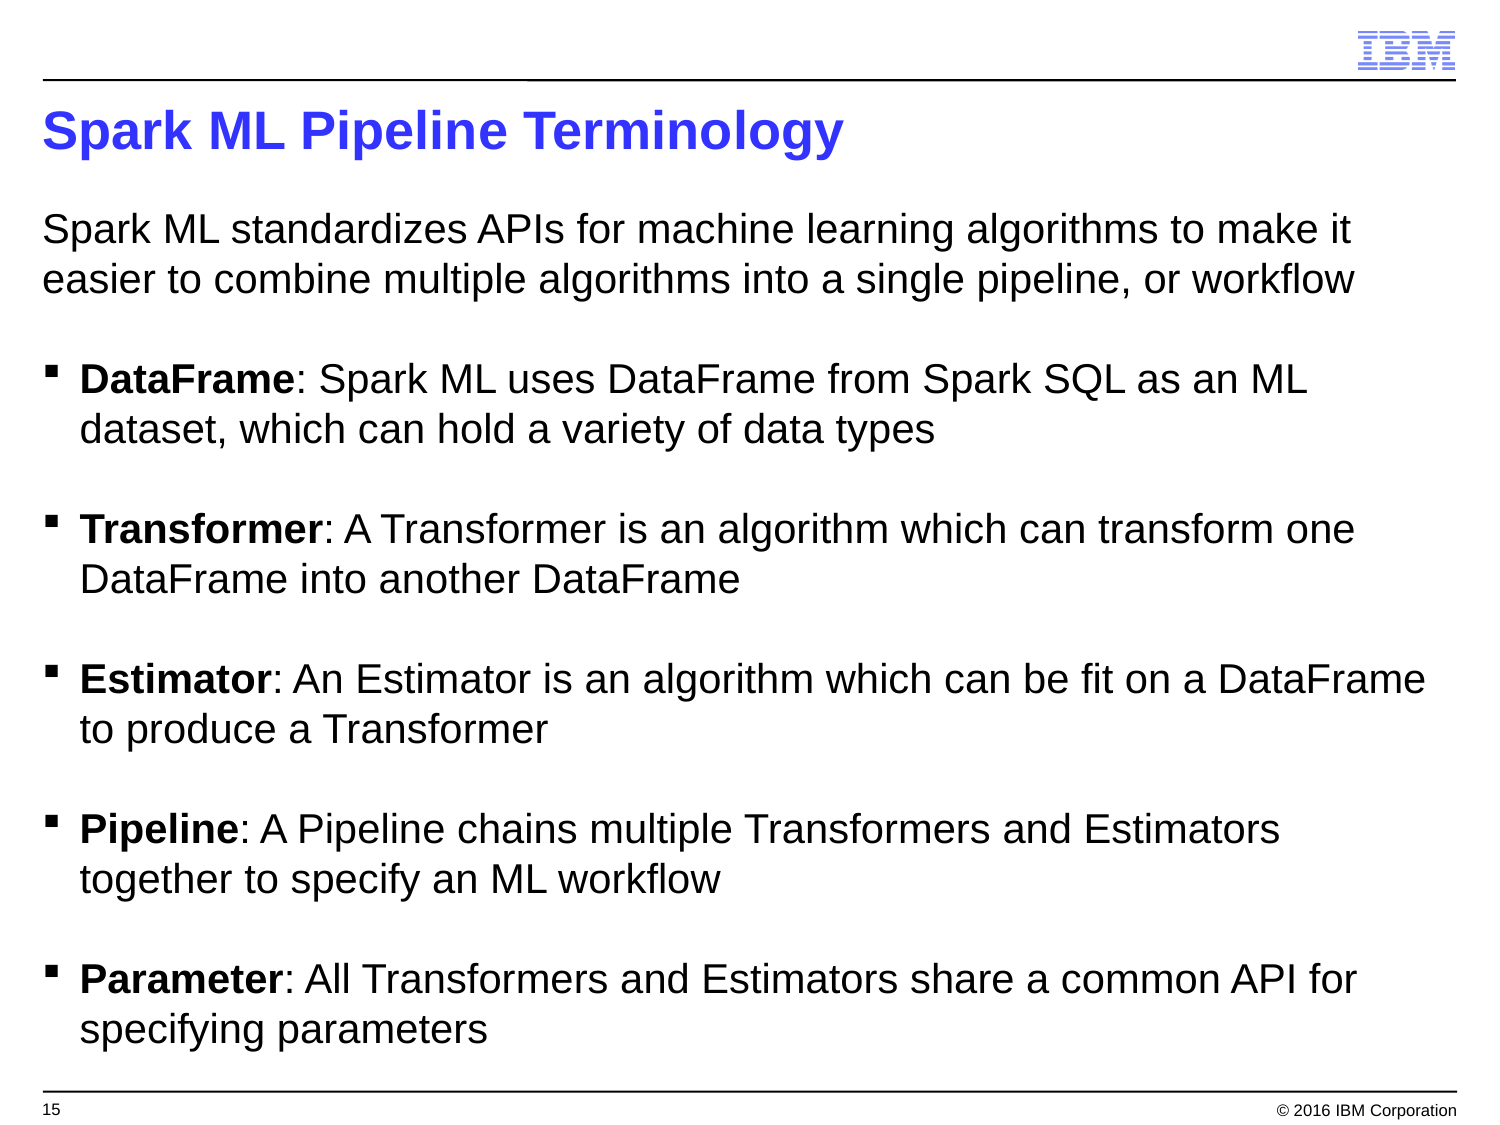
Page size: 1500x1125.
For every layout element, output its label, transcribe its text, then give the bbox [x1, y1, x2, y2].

title Spark ML Pipeline Terminology [27, 88, 1472, 187]
picture [1358, 31, 1455, 70]
list Spark ML standardizes APIs for machine learning algorithms to make it easier to combine multiple algorithms into a single pipeline, or workflow DataFrame: Spark ML uses DataFrame from Spark SQL as an ML dataset, which can hold a variety of data types Transformer: A Transformer is an algorithm which can transform one DataFrame into another DataFrame Estimator: An Estimator is an algorithm which can be fit on a DataFrame to produce a Transformer Pipeline: A Pipeline chains multiple Transformers and Estimators together to specify an ML workflow Parameter: All Transformers and Estimators share a common API for specifying parameters [27, 193, 1445, 1060]
